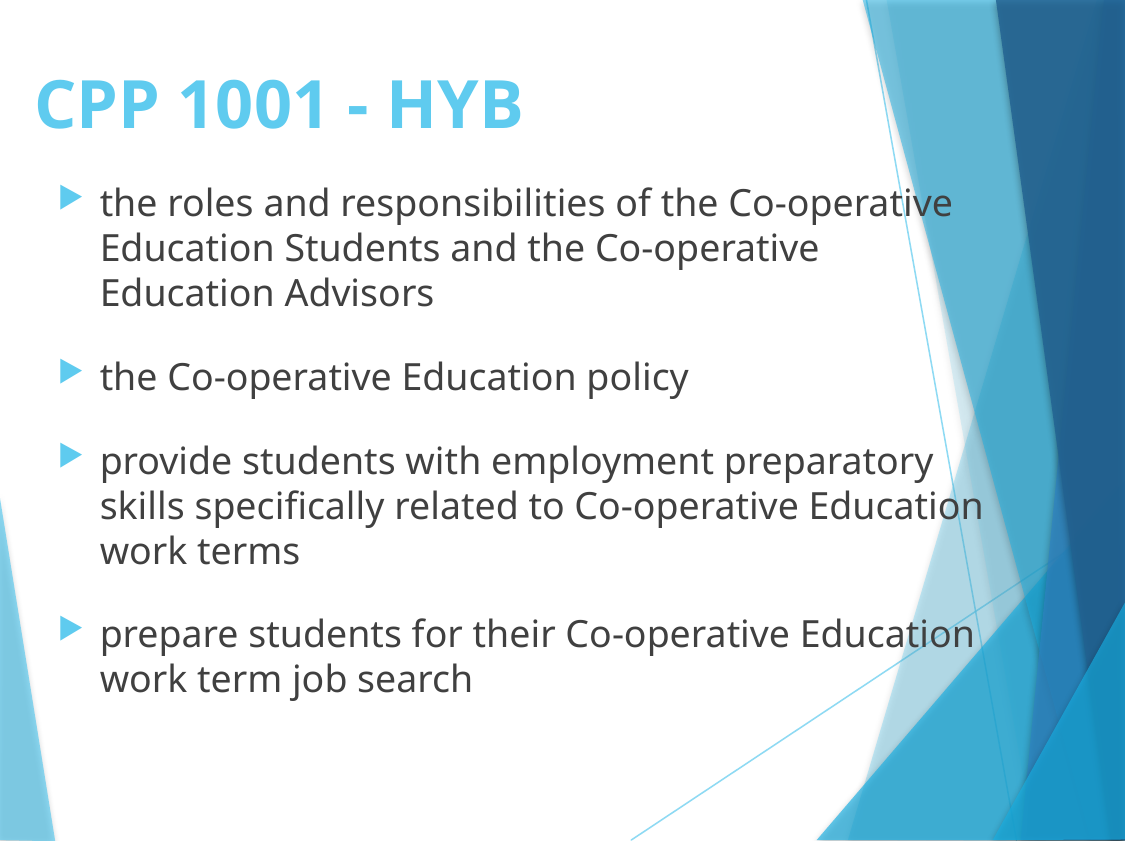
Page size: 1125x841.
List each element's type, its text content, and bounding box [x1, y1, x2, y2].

list the roles and responsibilities of the Co-operative Education Students and the Co-operative Education Advisors the Co-operative Education policy provide students with employment preparatory skills specifically related to Co-operative Education work terms prepare students for their Co-operative Education work term job search [42, 171, 1012, 787]
title CPP 1001 - HYB [19, 53, 801, 128]
